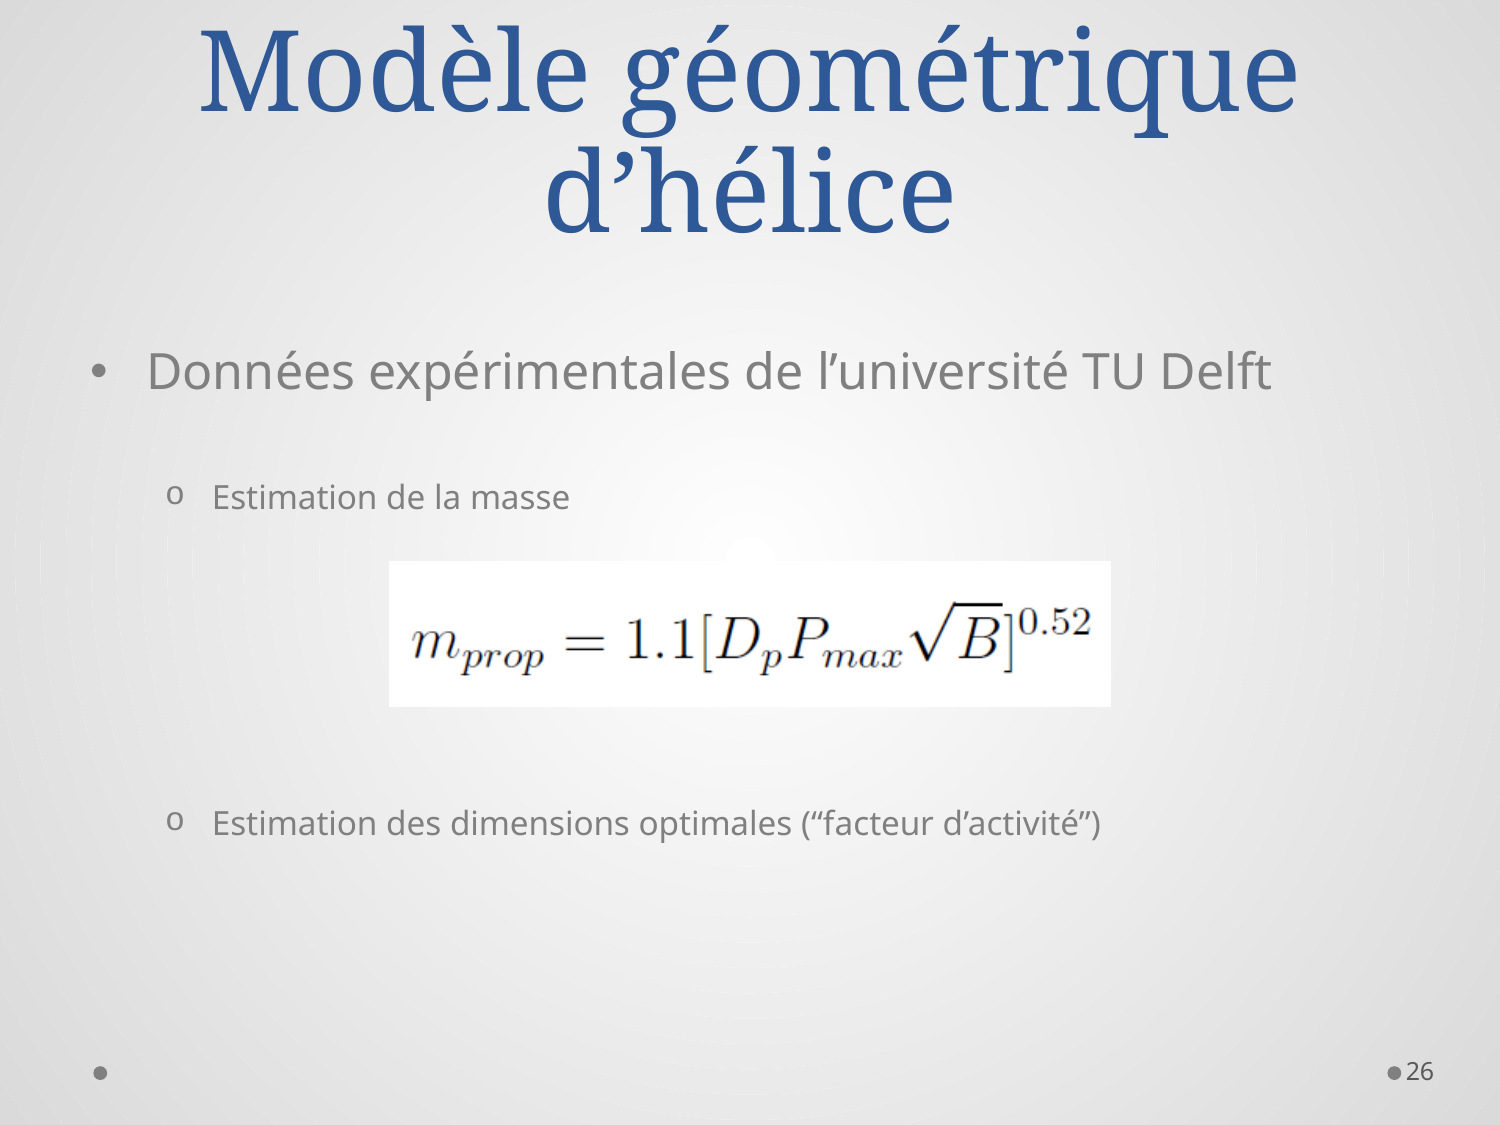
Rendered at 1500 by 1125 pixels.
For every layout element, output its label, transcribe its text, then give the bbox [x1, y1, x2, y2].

picture [389, 560, 1111, 707]
slide_number 26 [1401, 1042, 1494, 1103]
list Données expérimentales de l’université TU Delft Estimation de la masse Estimation des dimensions optimales (“facteur d’activité”) [75, 262, 1425, 1005]
title Modèle géométrique d’hélice [75, 0, 1425, 262]
